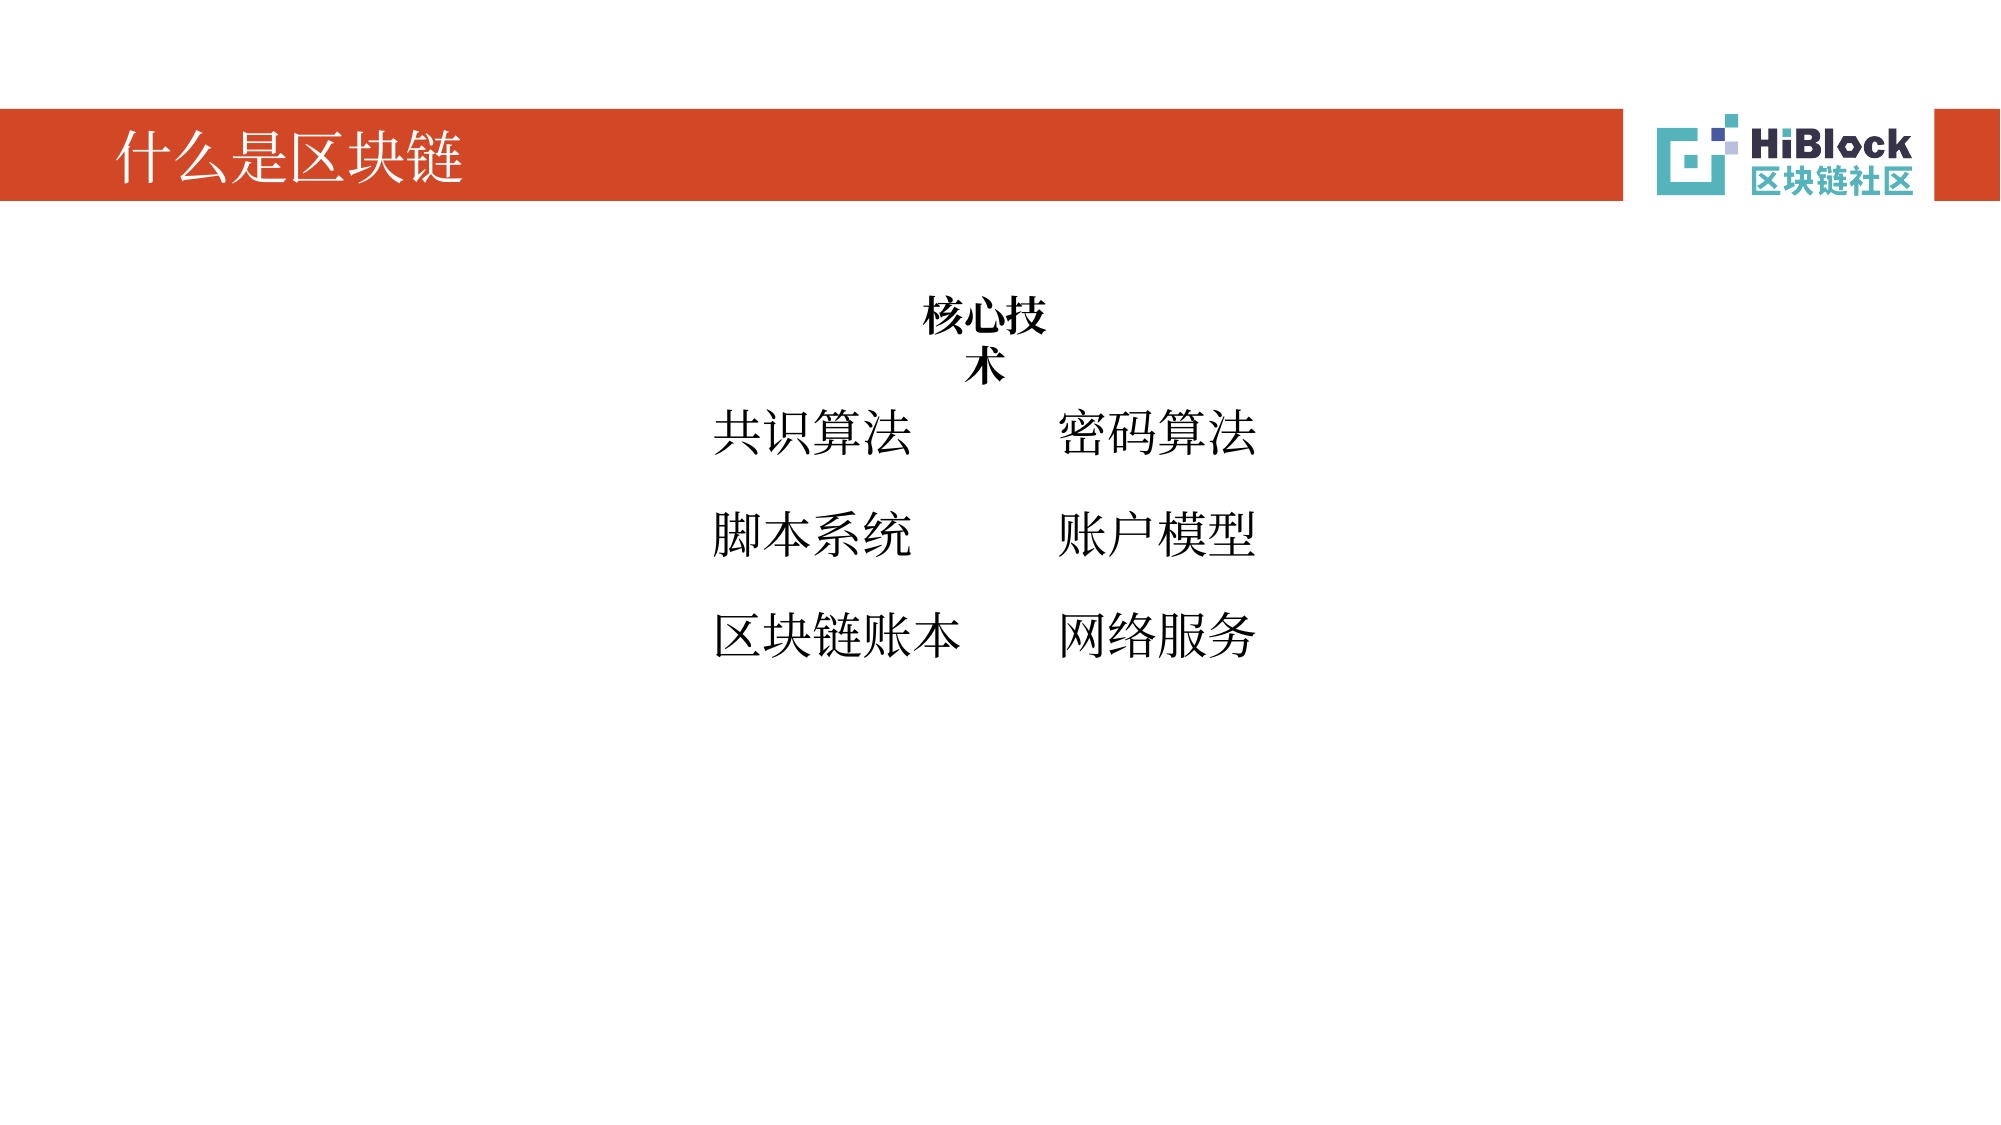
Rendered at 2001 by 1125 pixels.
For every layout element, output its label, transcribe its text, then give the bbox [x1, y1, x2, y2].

text_box 账户模型 [1041, 495, 1274, 571]
text_box 网络服务 [1041, 597, 1274, 673]
text_box 共识算法 [696, 393, 929, 470]
text_box 区块链账本 [696, 597, 980, 673]
picture [1863, 114, 1913, 196]
text_box 密码算法 [1041, 393, 1274, 470]
title 什么是区块链 [99, 106, 1863, 199]
text_box [613, 307, 1357, 732]
text_box 脚本系统 [696, 495, 929, 571]
text_box 核心技术 [886, 307, 1084, 373]
